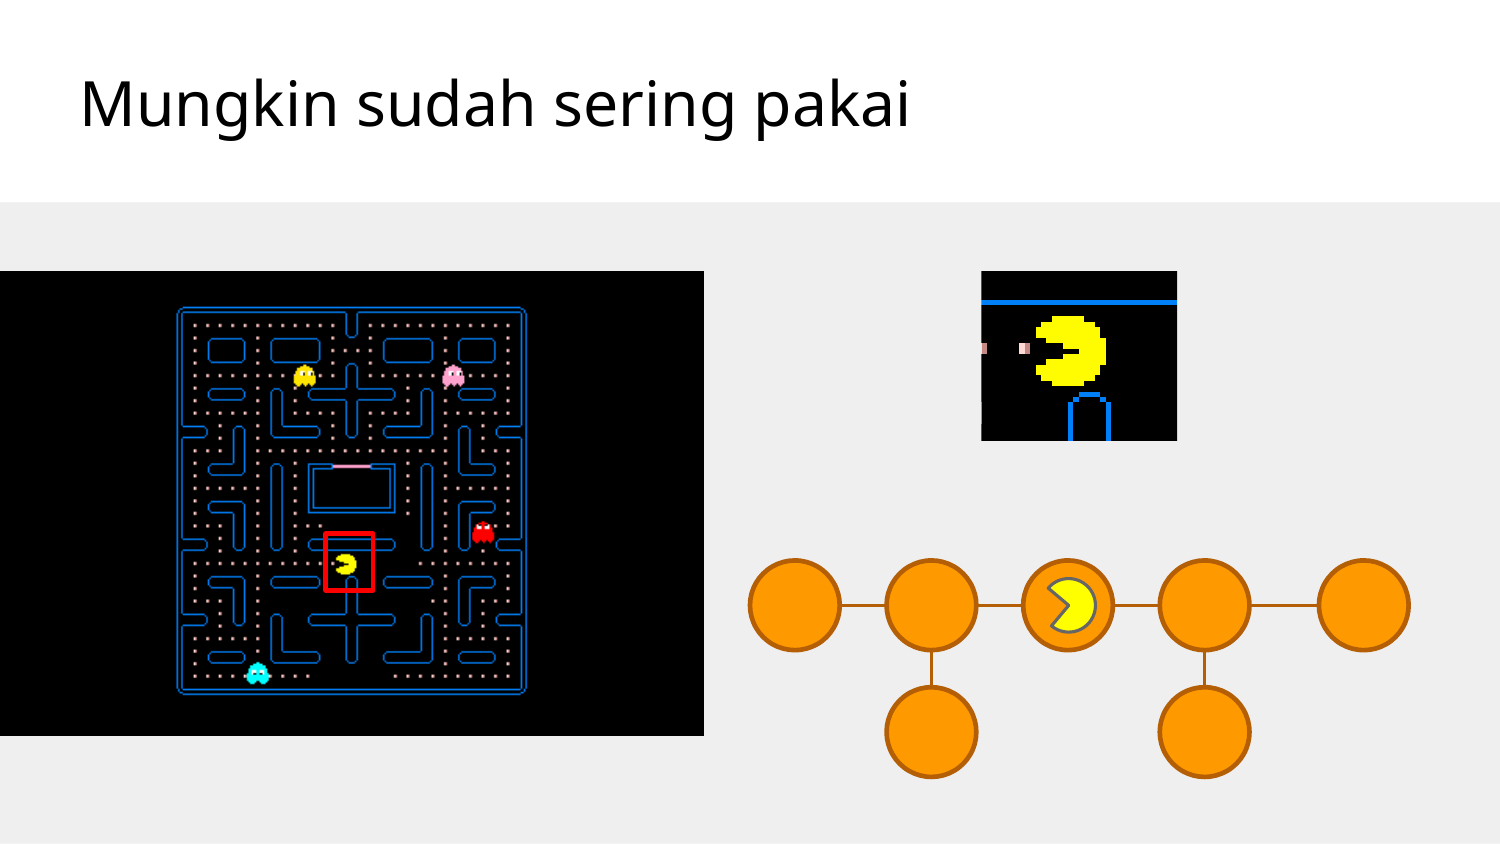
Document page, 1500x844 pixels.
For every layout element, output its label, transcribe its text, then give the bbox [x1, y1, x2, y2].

picture [0, 271, 704, 736]
title Mungkin sudah sering pakai [64, 0, 1463, 202]
text_box [0, 202, 1500, 844]
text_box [749, 560, 1409, 778]
picture [981, 271, 1178, 441]
